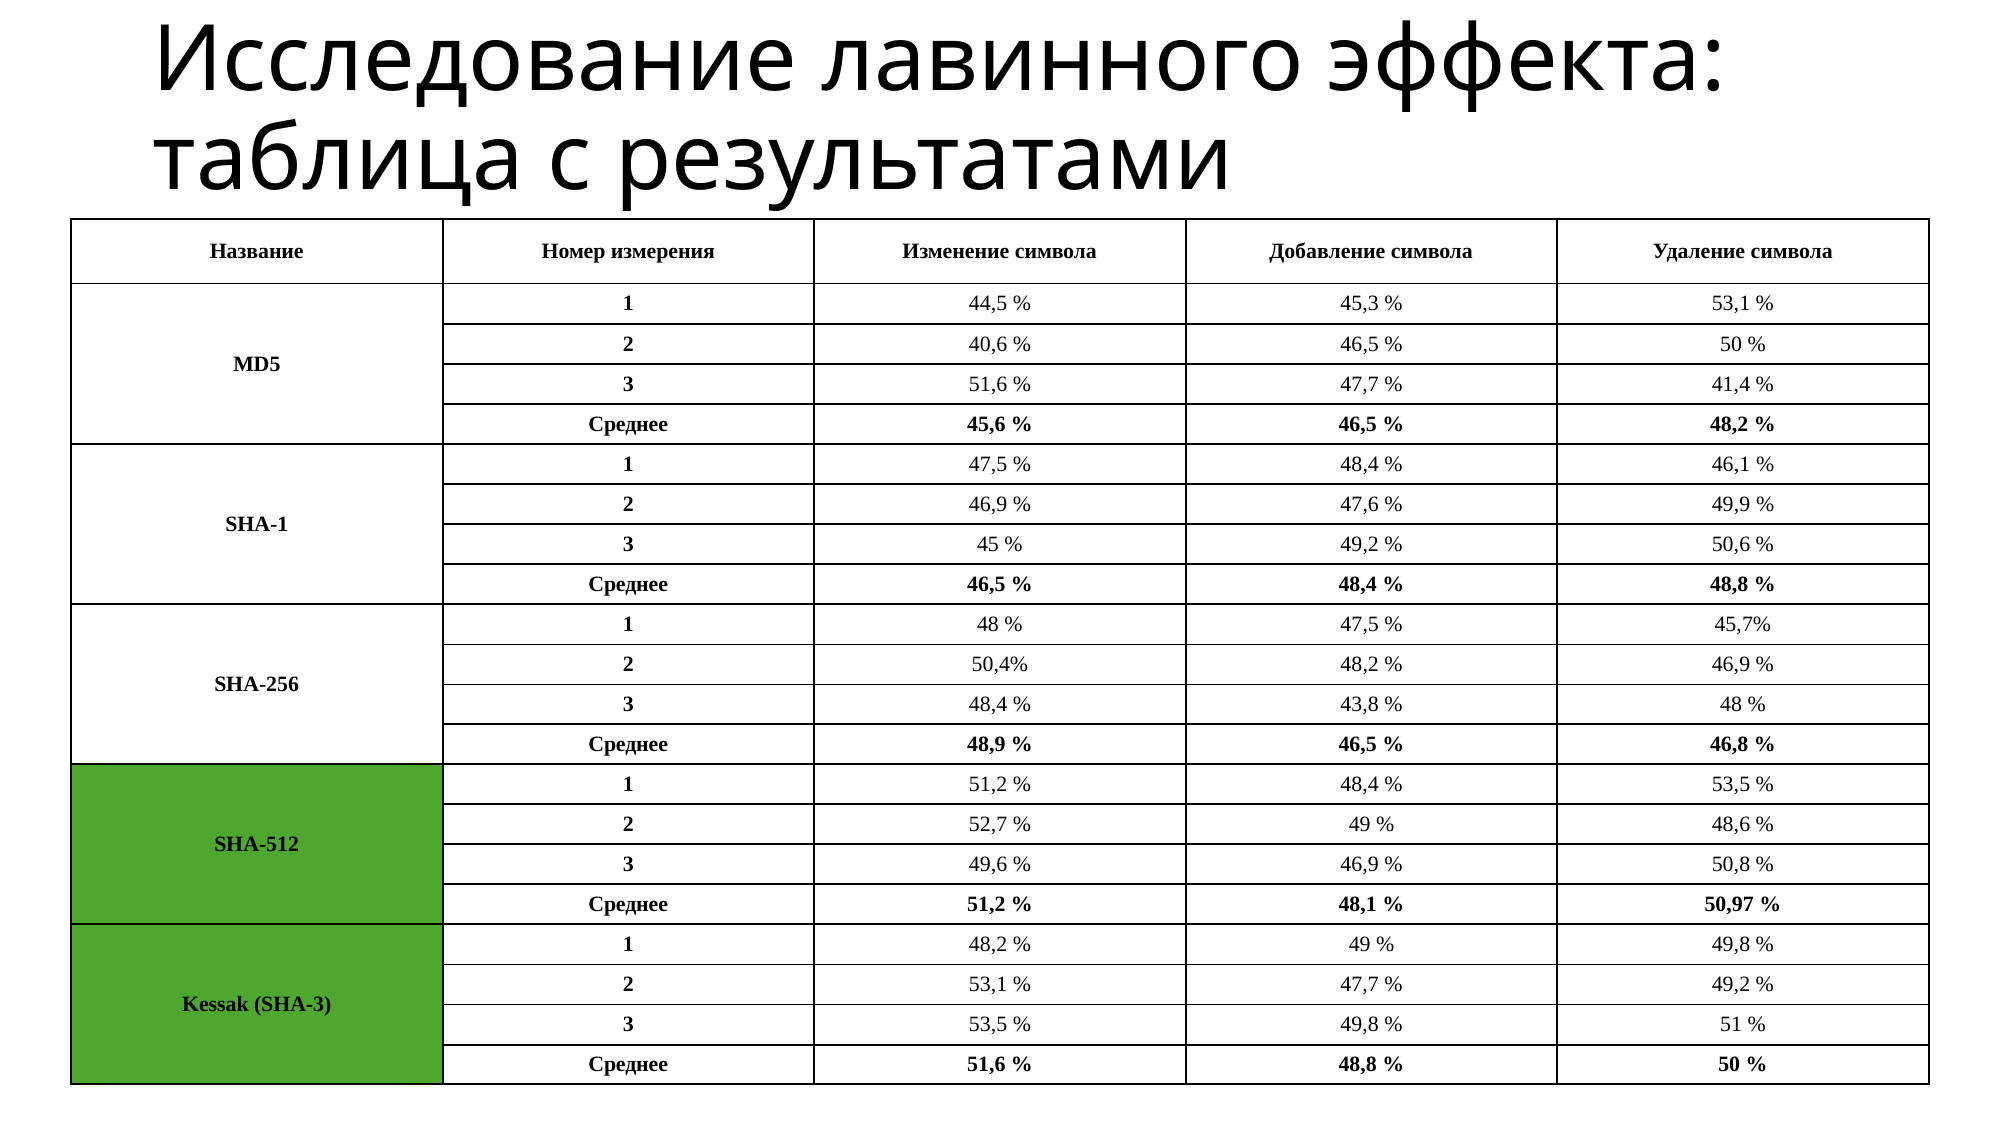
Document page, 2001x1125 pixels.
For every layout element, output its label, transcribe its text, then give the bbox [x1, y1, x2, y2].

table_cell Среднее [444, 885, 813, 923]
table_cell 47,5 % [1187, 605, 1556, 644]
table_cell 49 % [1187, 925, 1556, 964]
table_cell Kessak (SHA-3) [72, 925, 442, 1083]
table_header Удаление символа [1558, 220, 1928, 283]
table_cell 48,4 % [1187, 765, 1556, 803]
table_cell 1 [444, 605, 813, 644]
table_cell 49,8 % [1187, 1005, 1556, 1044]
table_cell 48,8 % [1187, 1046, 1556, 1083]
table_cell 44,5 % [815, 284, 1185, 323]
table_cell 1 [444, 284, 813, 323]
table_cell 48,4 % [1187, 445, 1556, 483]
table_cell 49,8 % [1558, 925, 1928, 964]
table_cell 53,5 % [1558, 765, 1928, 803]
table_cell 50,97 % [1558, 885, 1928, 923]
table_cell 49 % [1187, 805, 1556, 843]
table_cell 43,8 % [1187, 685, 1556, 723]
table_cell 41,4 % [1558, 365, 1928, 403]
table_cell 45,6 % [815, 405, 1185, 443]
table_cell 50 % [1558, 1046, 1928, 1083]
table_cell 53,1 % [815, 965, 1185, 1004]
table_cell Среднее [444, 1046, 813, 1083]
table_cell 46,5 % [1187, 405, 1556, 443]
table_cell 45,7% [1558, 605, 1928, 644]
table_cell 47,7 % [1187, 365, 1556, 403]
table_cell 46,8 % [1558, 725, 1928, 763]
table_cell 48,4 % [1187, 565, 1556, 603]
table_cell 53,1 % [1558, 284, 1928, 323]
table_header Название [72, 220, 442, 283]
table_header Изменение символа [815, 220, 1185, 283]
table_cell 3 [444, 525, 813, 563]
table_cell 52,7 % [815, 805, 1185, 843]
table_cell 50,8 % [1558, 845, 1928, 883]
table_cell 46,5 % [1187, 725, 1556, 763]
table_cell 51,6 % [815, 365, 1185, 403]
table_cell 49,2 % [1187, 525, 1556, 563]
table_cell 48,4 % [815, 685, 1185, 723]
table_cell Среднее [444, 565, 813, 603]
table_cell 49,6 % [815, 845, 1185, 883]
table_cell 48,2 % [1558, 405, 1928, 443]
table_cell 1 [444, 765, 813, 803]
table_cell 3 [444, 365, 813, 403]
table_cell SHA-1 [72, 445, 442, 603]
table_cell Среднее [444, 725, 813, 763]
table_cell 48,1 % [1187, 885, 1556, 923]
table_cell 2 [444, 645, 813, 684]
table_cell 50 % [1558, 325, 1928, 363]
table_cell Среднее [444, 405, 813, 443]
table_cell 48,8 % [1558, 565, 1928, 603]
table_cell 47,7 % [1187, 965, 1556, 1004]
table_cell 2 [444, 805, 813, 843]
table_cell 51 % [1558, 1005, 1928, 1044]
table_cell 45,3 % [1187, 284, 1556, 323]
table_cell 48,2 % [1187, 645, 1556, 684]
table_cell 48,6 % [1558, 805, 1928, 843]
table_cell 51,2 % [815, 765, 1185, 803]
table_cell MD5 [72, 284, 442, 443]
table_cell 3 [444, 845, 813, 883]
table_cell 2 [444, 325, 813, 363]
table_cell 49,9 % [1558, 485, 1928, 523]
table_cell 2 [444, 965, 813, 1004]
table_cell 51,2 % [815, 885, 1185, 923]
table_cell 46,9 % [1558, 645, 1928, 684]
table_cell 50,6 % [1558, 525, 1928, 563]
table_cell 48 % [815, 605, 1185, 644]
title Исследование лавинного эффекта: таблица с результатами [137, 1, 1863, 218]
table_cell 46,5 % [815, 565, 1185, 603]
table_cell SHA-512 [72, 765, 442, 923]
table_cell 40,6 % [815, 325, 1185, 363]
table_cell SHA-256 [72, 605, 442, 763]
table_cell 46,1 % [1558, 445, 1928, 483]
table_cell 1 [444, 445, 813, 483]
table_cell 1 [444, 925, 813, 964]
table_header Номер измерения [444, 220, 813, 283]
table_cell 47,5 % [815, 445, 1185, 483]
table_cell 49,2 % [1558, 965, 1928, 1004]
table_cell 48,9 % [815, 725, 1185, 763]
table_cell 3 [444, 1005, 813, 1044]
table_cell 50,4% [815, 645, 1185, 684]
table_cell 48 % [1558, 685, 1928, 723]
table_header Добавление символа [1187, 220, 1556, 283]
table_cell 2 [444, 485, 813, 523]
table_cell 45 % [815, 525, 1185, 563]
table_cell 47,6 % [1187, 485, 1556, 523]
table_cell 46,5 % [1187, 325, 1556, 363]
table_cell 3 [444, 685, 813, 723]
table_cell 48,2 % [815, 925, 1185, 964]
table_cell 46,9 % [1187, 845, 1556, 883]
table_cell 46,9 % [815, 485, 1185, 523]
table_cell 51,6 % [815, 1046, 1185, 1083]
table_cell 53,5 % [815, 1005, 1185, 1044]
